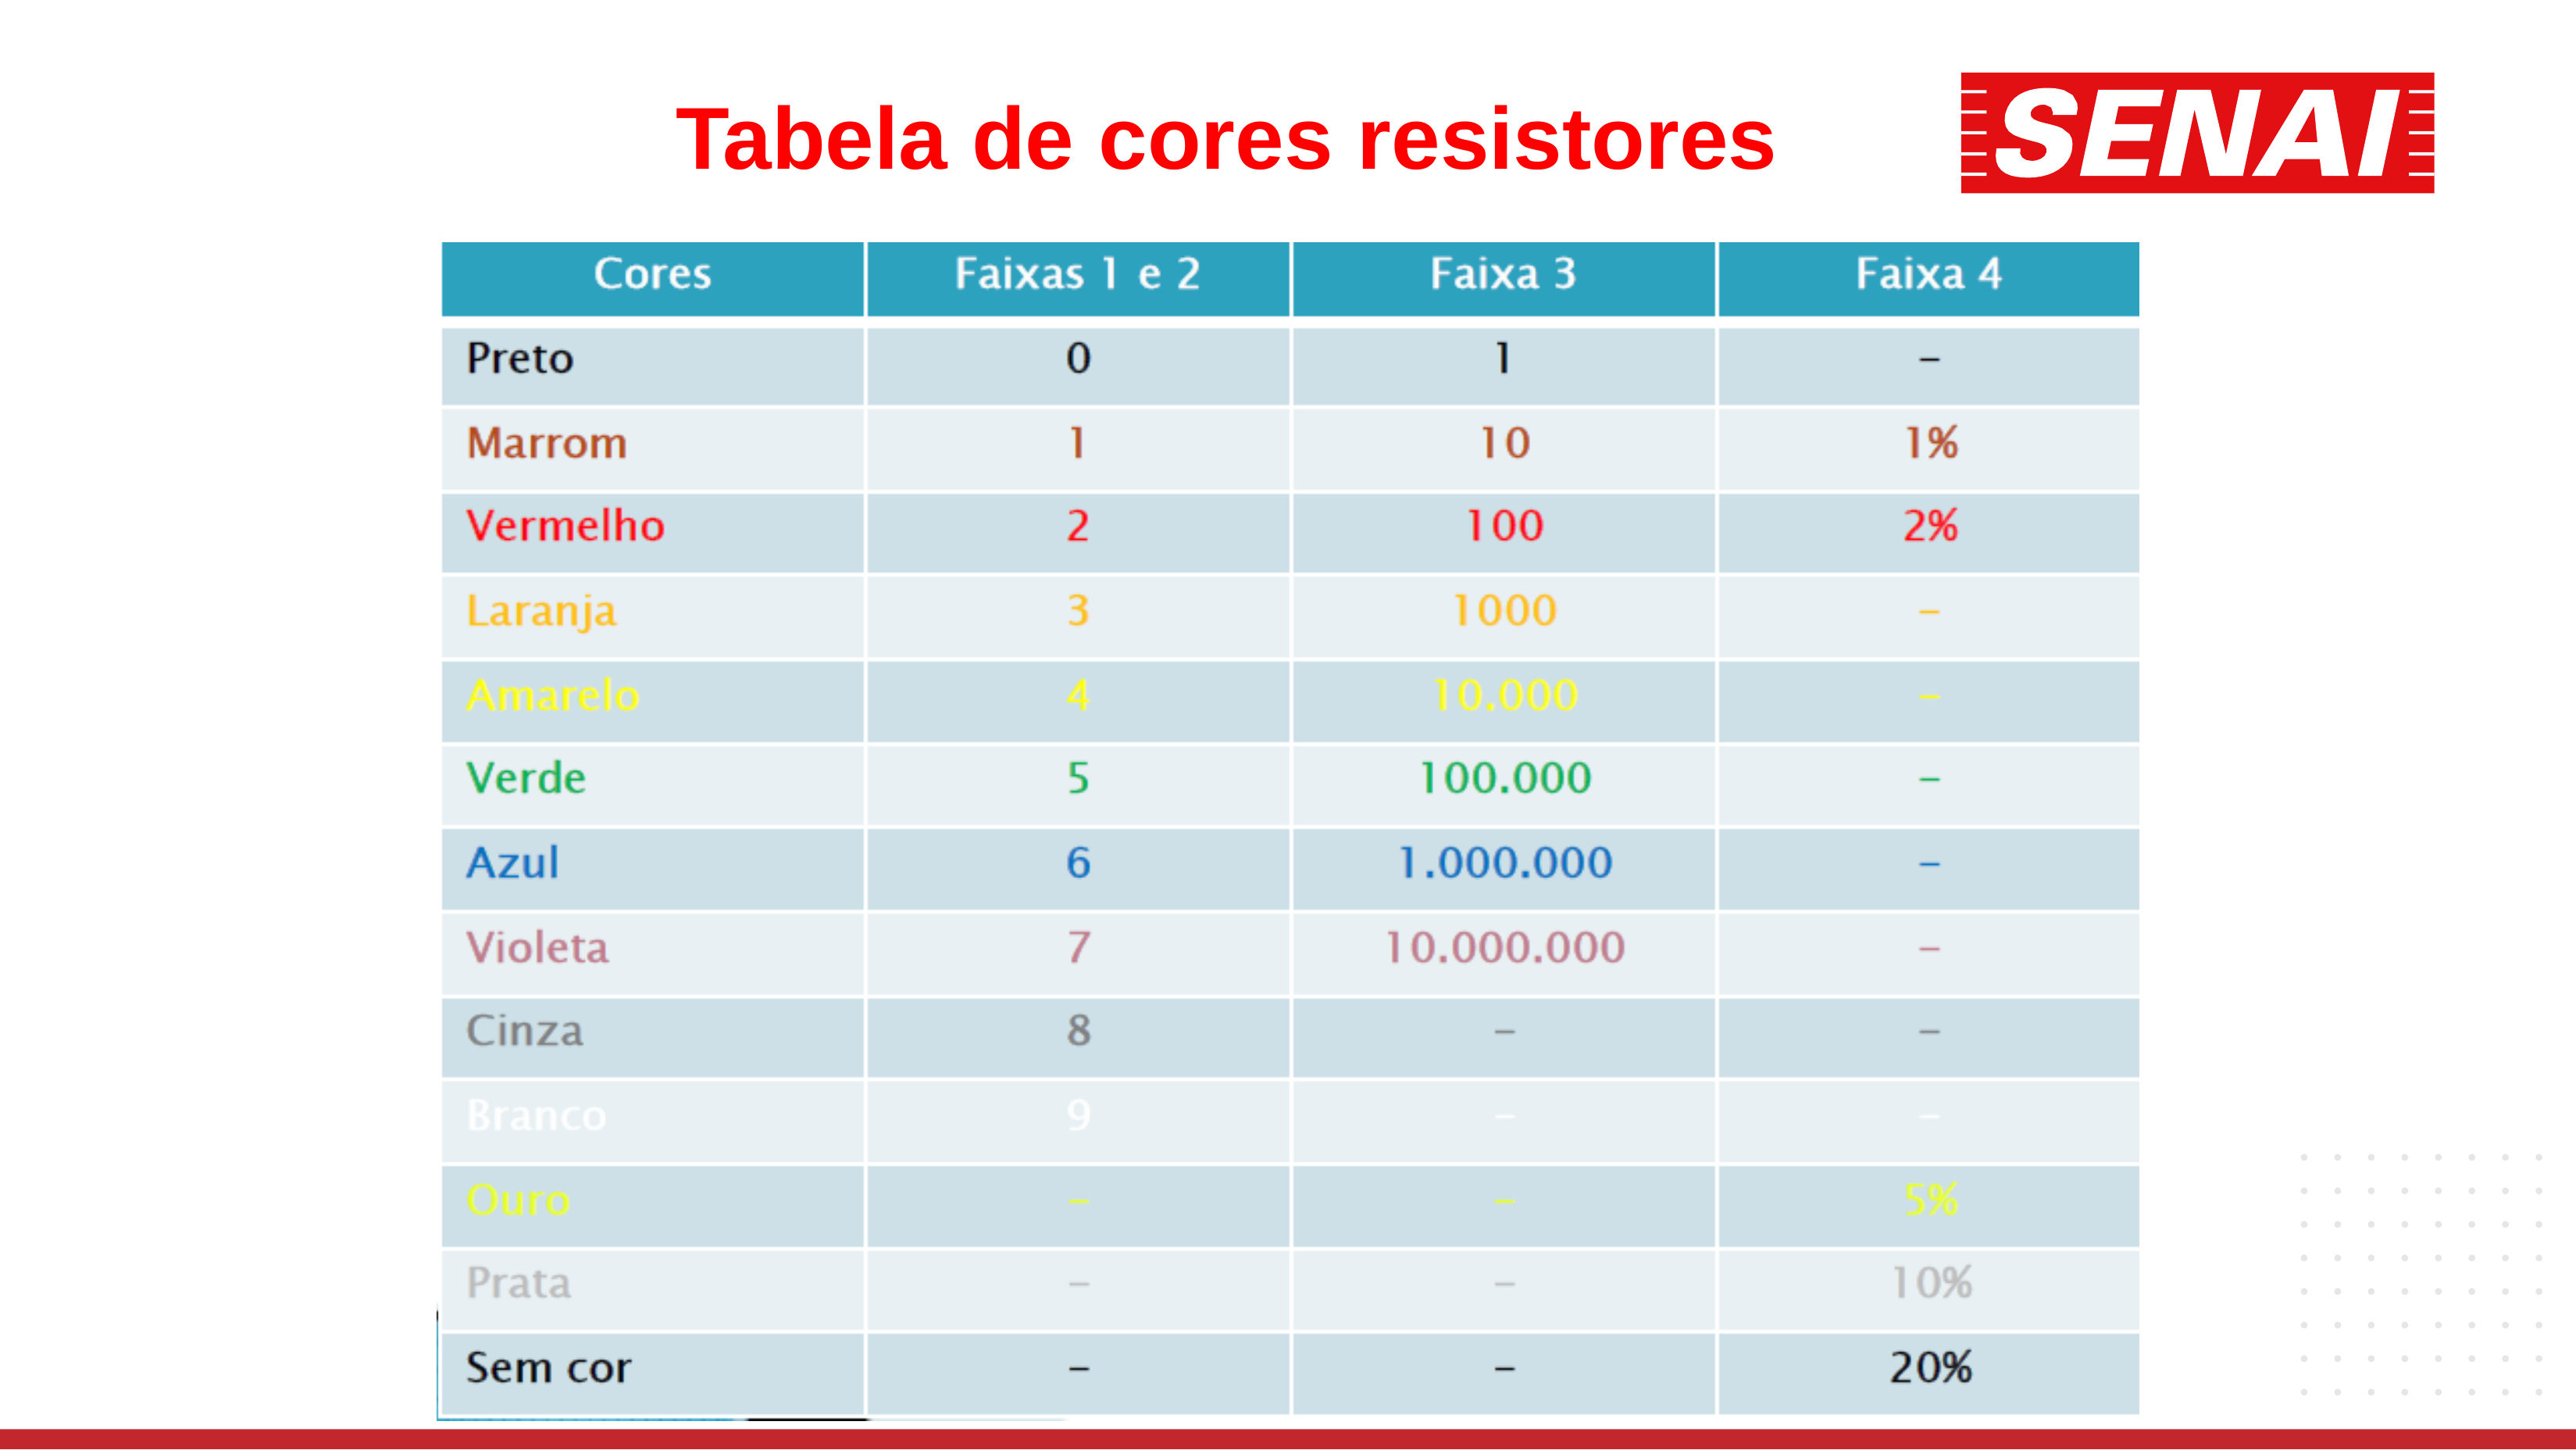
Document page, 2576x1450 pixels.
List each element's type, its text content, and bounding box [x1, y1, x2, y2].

text_box [2435, 1254, 2442, 1262]
text_box [2300, 1254, 2308, 1262]
text_box [2535, 1221, 2542, 1228]
text_box [2535, 1388, 2542, 1396]
text_box [2502, 1154, 2509, 1161]
text_box [2468, 1188, 2476, 1195]
text_box [2401, 1388, 2409, 1396]
text_box [2300, 1221, 2308, 1228]
text_box [2334, 1254, 2342, 1262]
text_box [2535, 1355, 2542, 1362]
text_box [2367, 1254, 2375, 1262]
text_box [2468, 1355, 2476, 1362]
text_box [2502, 1188, 2509, 1195]
text_box [2367, 1221, 2375, 1228]
text_box [2401, 1288, 2409, 1295]
text_box [2435, 1154, 2442, 1161]
text_box [2367, 1355, 2375, 1362]
text_box [2401, 1154, 2409, 1161]
text_box [2367, 1388, 2375, 1396]
text_box [2502, 1221, 2509, 1228]
text_box [2401, 1321, 2409, 1329]
text_box [2435, 1355, 2442, 1362]
text_box [2300, 1355, 2308, 1362]
text_box [2435, 1321, 2442, 1329]
text_box [2401, 1254, 2409, 1262]
text_box [2367, 1288, 2375, 1295]
text_box [2300, 1288, 2308, 1295]
text_box [2300, 1188, 2308, 1195]
text_box [2435, 1221, 2442, 1228]
text_box [2435, 1388, 2442, 1396]
text_box [2300, 1388, 2308, 1396]
picture [437, 242, 2139, 1421]
text_box [2435, 1188, 2442, 1195]
text_box [2502, 1321, 2509, 1329]
text_box [2468, 1321, 2476, 1329]
text_box [2401, 1355, 2409, 1362]
text_box [2300, 1321, 2308, 1329]
text_box [2468, 1154, 2476, 1161]
text_box [2334, 1188, 2342, 1195]
text_box [2535, 1188, 2542, 1195]
text_box [2502, 1355, 2509, 1362]
text_box [2401, 1188, 2409, 1195]
text_box [2334, 1288, 2342, 1295]
text_box [2468, 1288, 2476, 1295]
text_box [2401, 1221, 2409, 1228]
text_box [2300, 1154, 2308, 1161]
text_box [2535, 1321, 2542, 1329]
text_box [2535, 1254, 2542, 1262]
text_box [2535, 1154, 2542, 1161]
text_box [2435, 1288, 2442, 1295]
text_box [2367, 1321, 2375, 1329]
text_box [2367, 1188, 2375, 1195]
text_box [2502, 1388, 2509, 1396]
text_box [2535, 1288, 2542, 1295]
text_box [2334, 1388, 2342, 1396]
text_box [2468, 1254, 2476, 1262]
text_box Tabela de cores resistores [612, 79, 1842, 187]
text_box [2334, 1355, 2342, 1362]
text_box [2367, 1154, 2375, 1161]
text_box [2334, 1221, 2342, 1228]
text_box [2468, 1221, 2476, 1228]
text_box [2334, 1154, 2342, 1161]
text_box [2502, 1254, 2509, 1262]
text_box [2334, 1321, 2342, 1329]
text_box [0, 1429, 2576, 1449]
text_box [2502, 1288, 2509, 1295]
text_box [2468, 1388, 2476, 1396]
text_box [1961, 72, 2435, 194]
